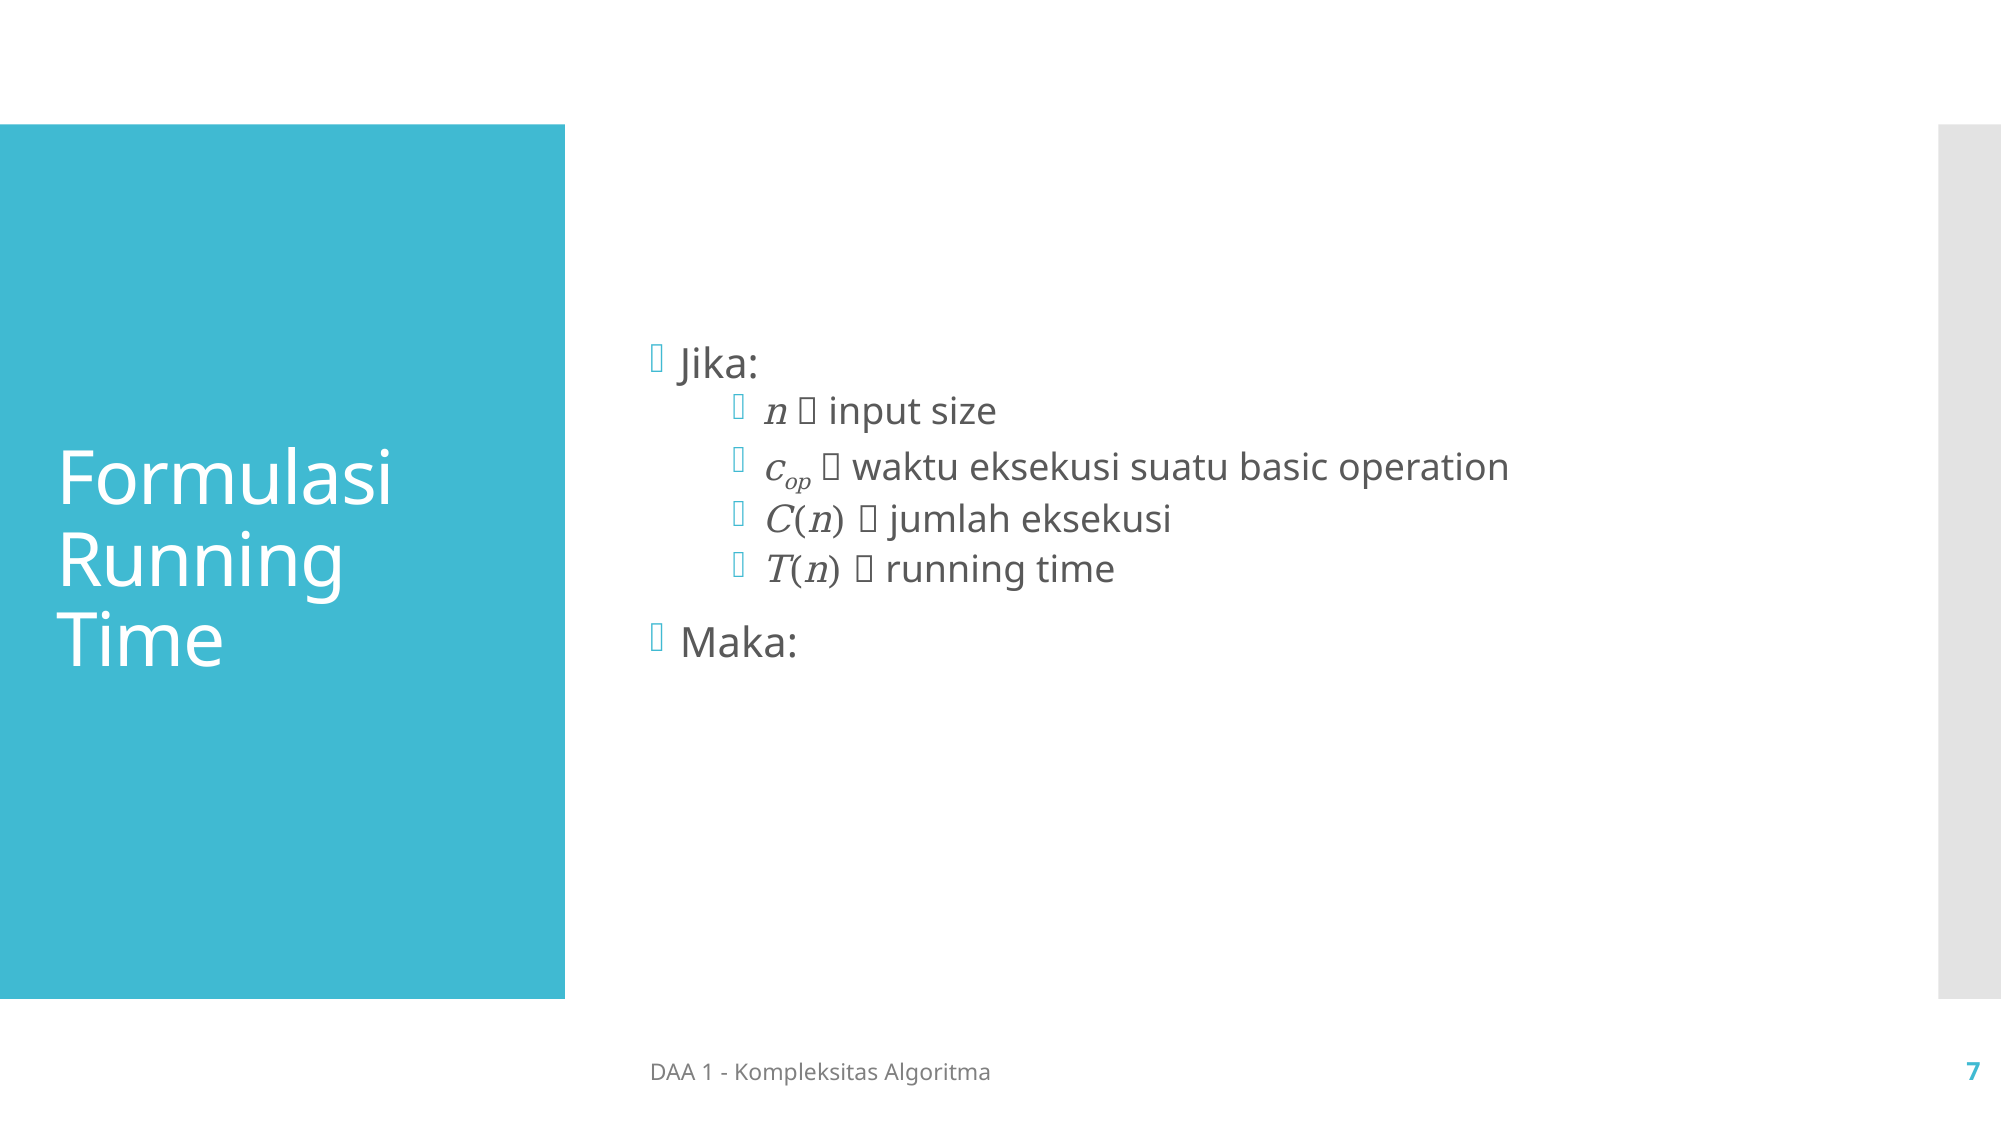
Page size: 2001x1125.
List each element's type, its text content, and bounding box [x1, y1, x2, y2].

footer DAA 1 - Kompleksitas Algoritma [634, 1042, 1605, 1103]
title Formulasi Running Time [41, 184, 525, 940]
slide_number 7 [1744, 1042, 1996, 1103]
